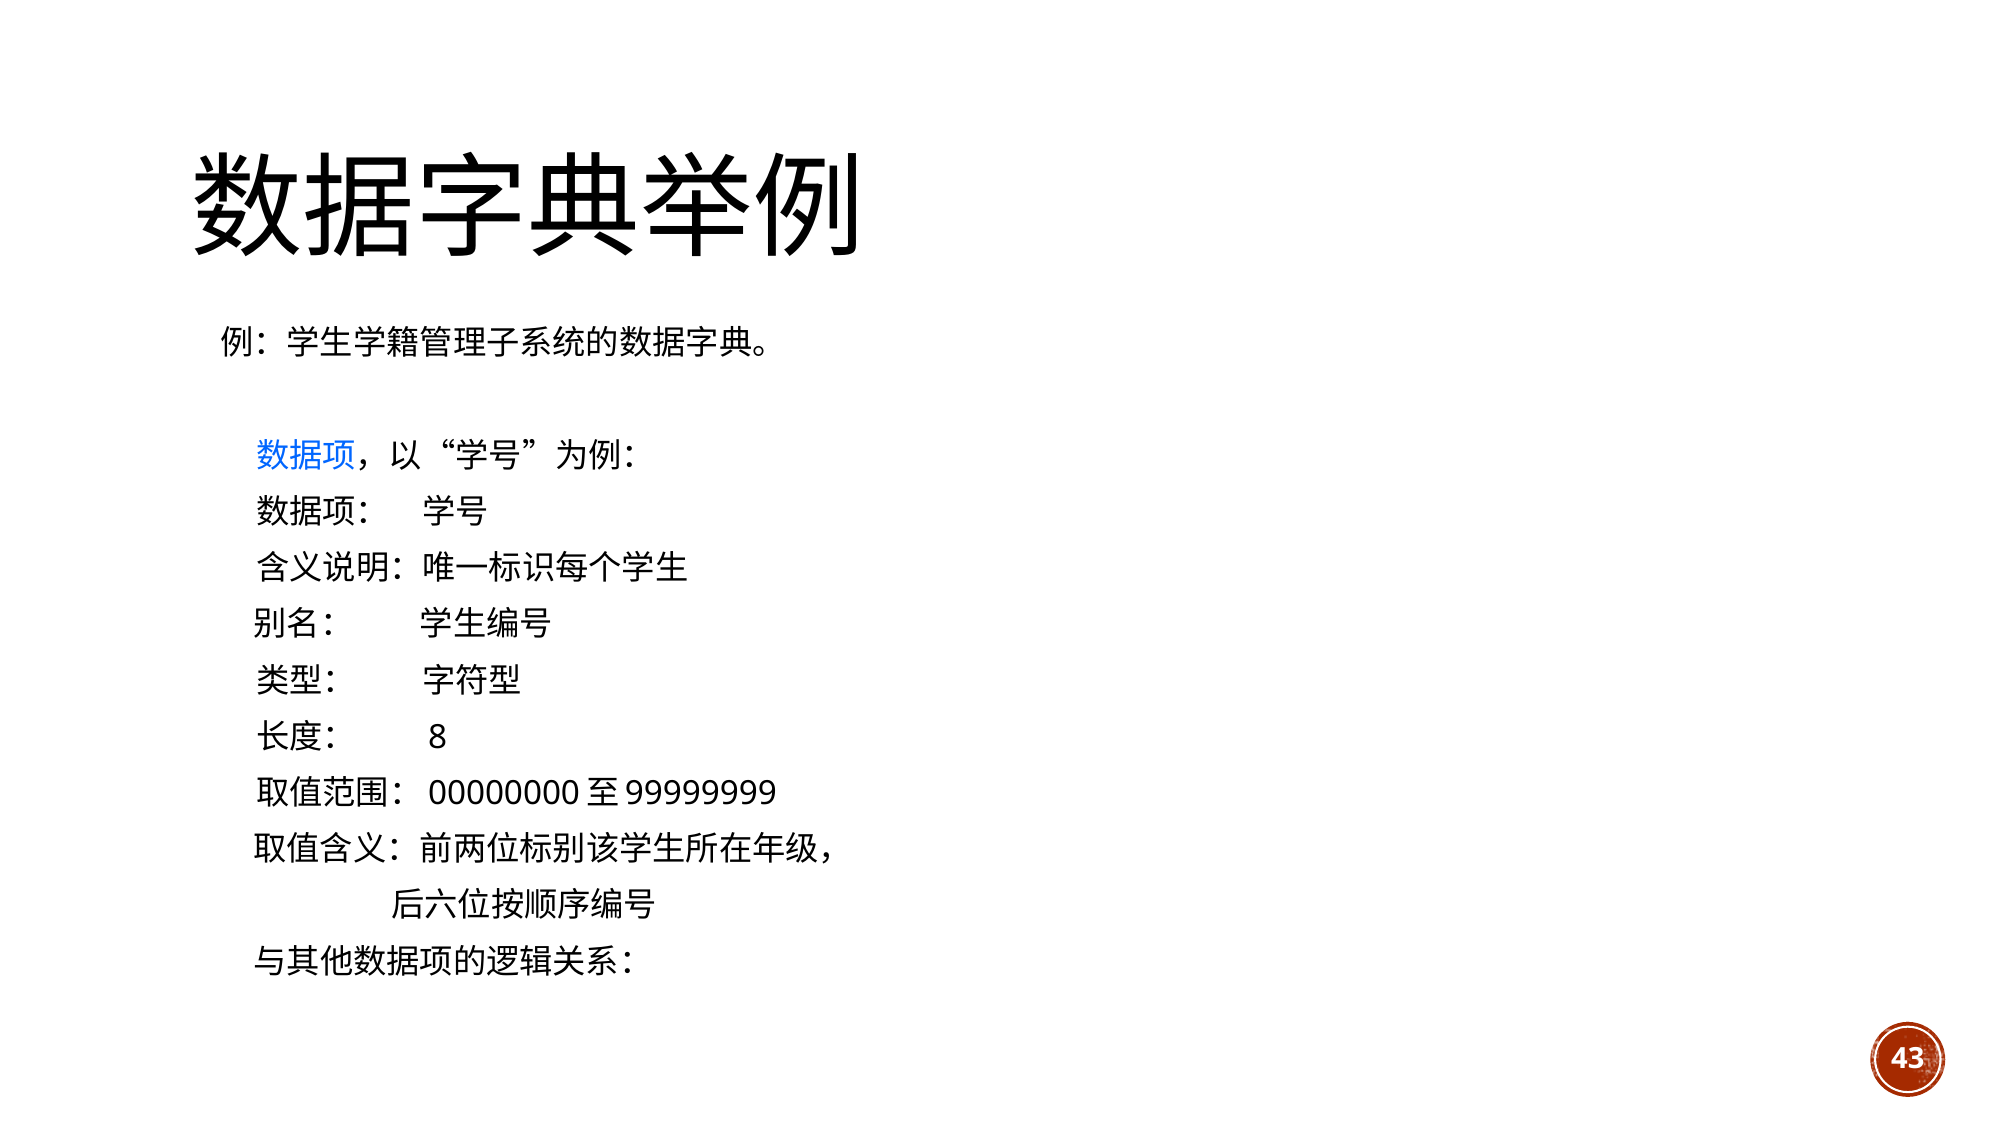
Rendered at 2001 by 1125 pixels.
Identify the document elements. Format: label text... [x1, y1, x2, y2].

list 例：学生学籍管理子系统的数据字典。 数据项，以“学号”为例： 数据项： 学号 含义说明：唯一标识每个学生 别名： 学生编号 类型： 字符型 长度： 8 取值范围：00000000至99999999 取值含义：前两位标别该学生所在年级， 后六位按顺序编号 与其他数据项的逻辑关系： [205, 316, 1481, 992]
slide_number 43 [1855, 1028, 1961, 1089]
title 数据字典举例 [175, 79, 1826, 344]
